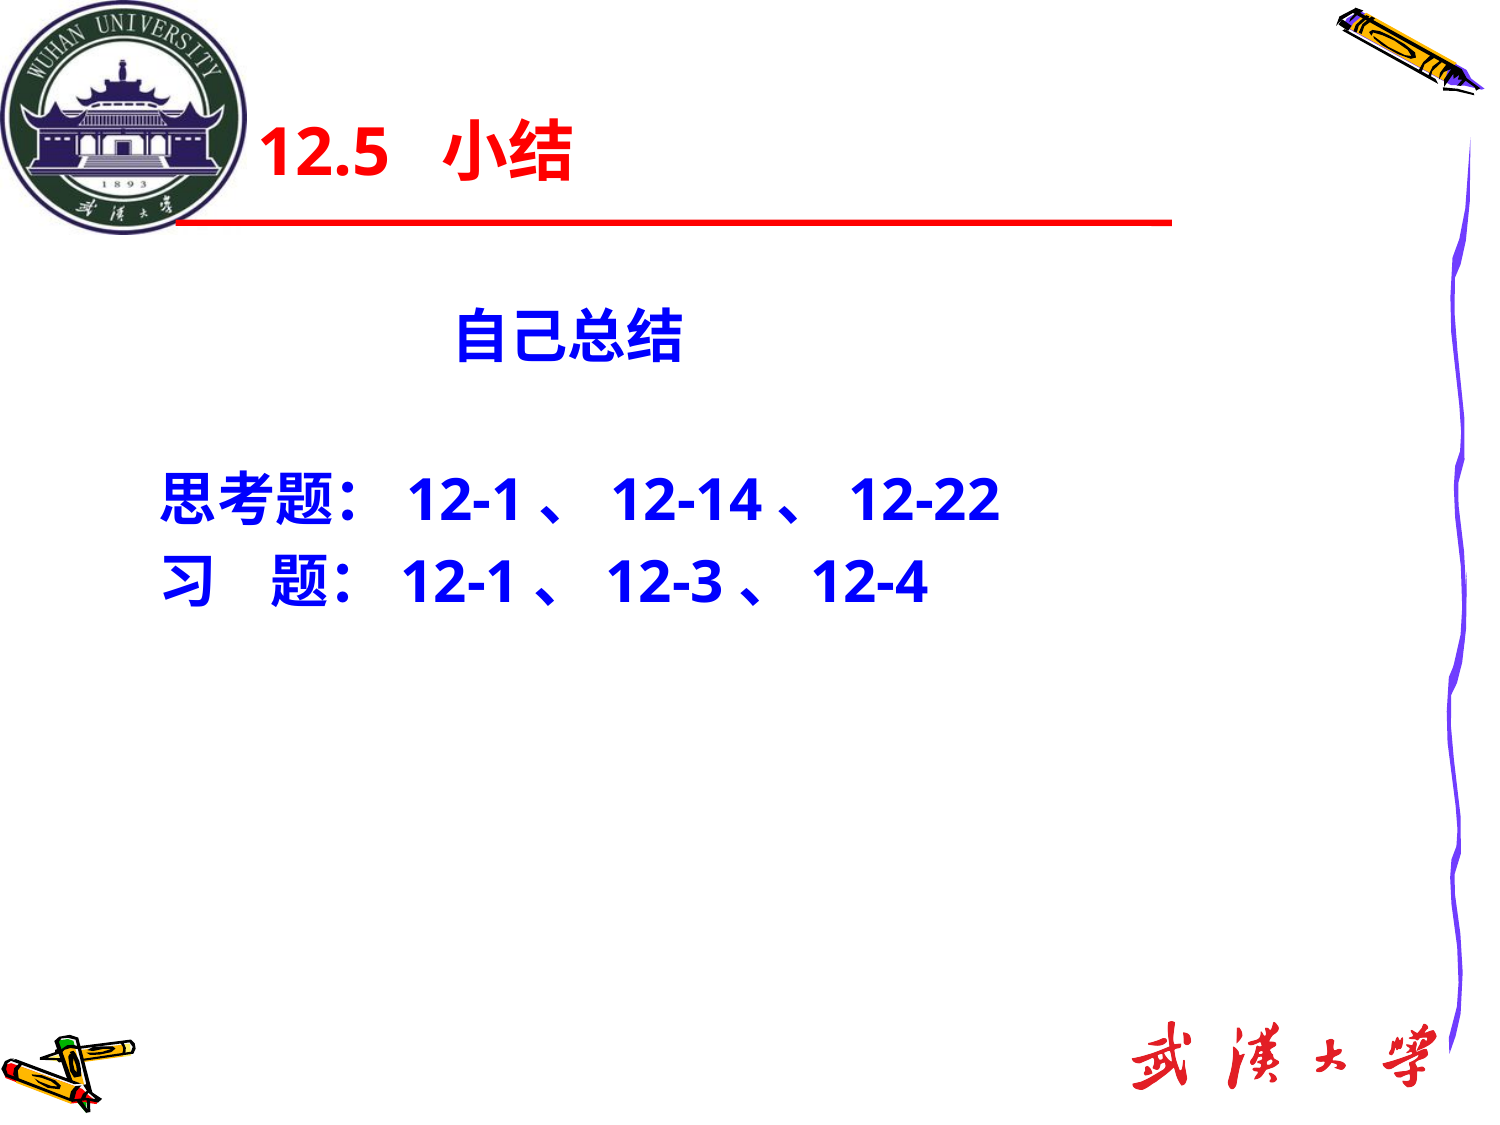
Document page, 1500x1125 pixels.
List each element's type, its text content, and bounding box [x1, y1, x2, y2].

picture [1128, 1015, 1471, 1093]
list 自己总结 思考题：12-1、12-14、12-22 习 题：12-1、12-3、12-4 [143, 290, 1409, 892]
title 12.5 小结 [241, 101, 1081, 197]
picture [0, 0, 247, 235]
